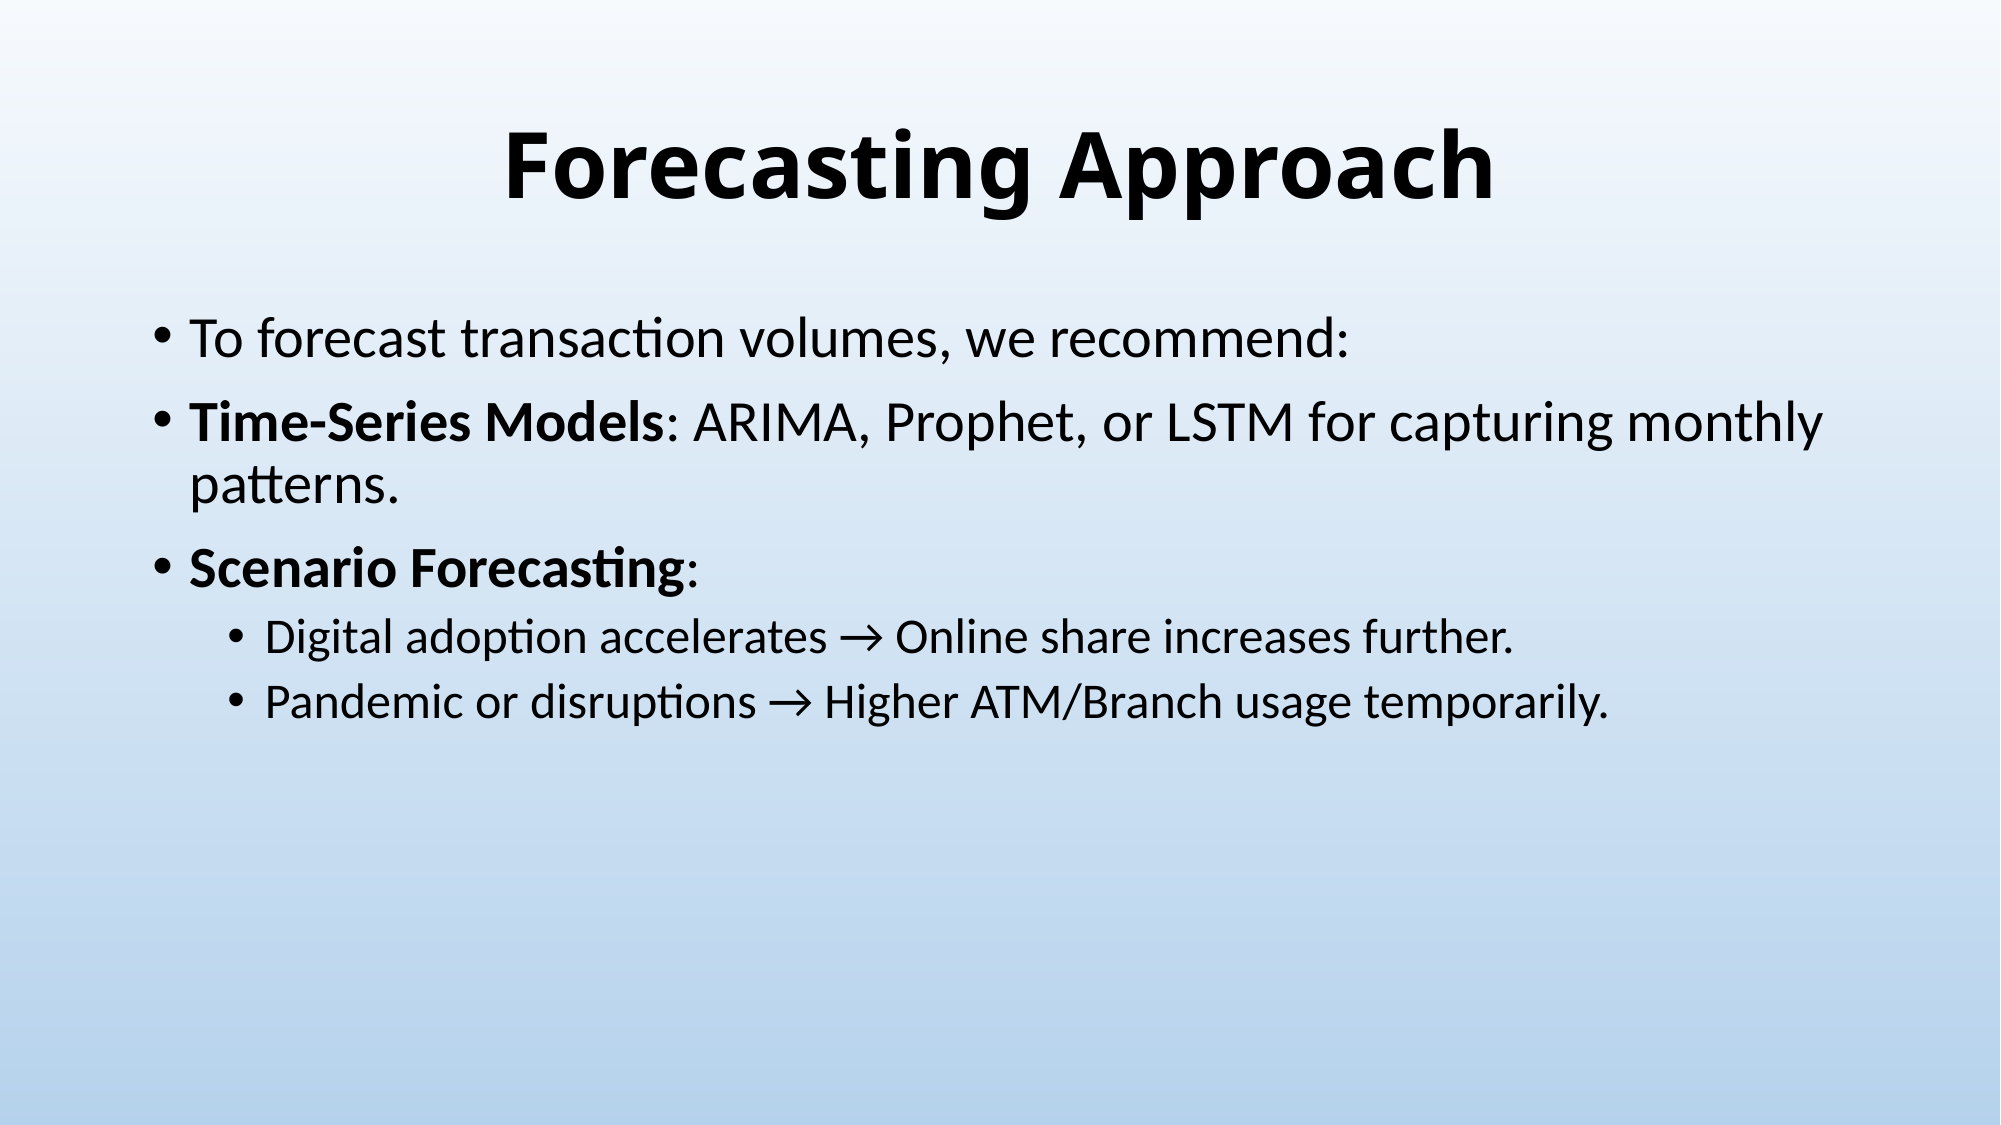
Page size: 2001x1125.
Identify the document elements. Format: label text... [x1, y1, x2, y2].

list To forecast transaction volumes, we recommend: Time-Series Models: ARIMA, Prophet, or LSTM for capturing monthly patterns. Scenario Forecasting: Digital adoption accelerates → Online share increases further. Pandemic or disruptions → Higher ATM/Branch usage temporarily. [137, 299, 1863, 1014]
title Forecasting Approach [137, 59, 1863, 278]
